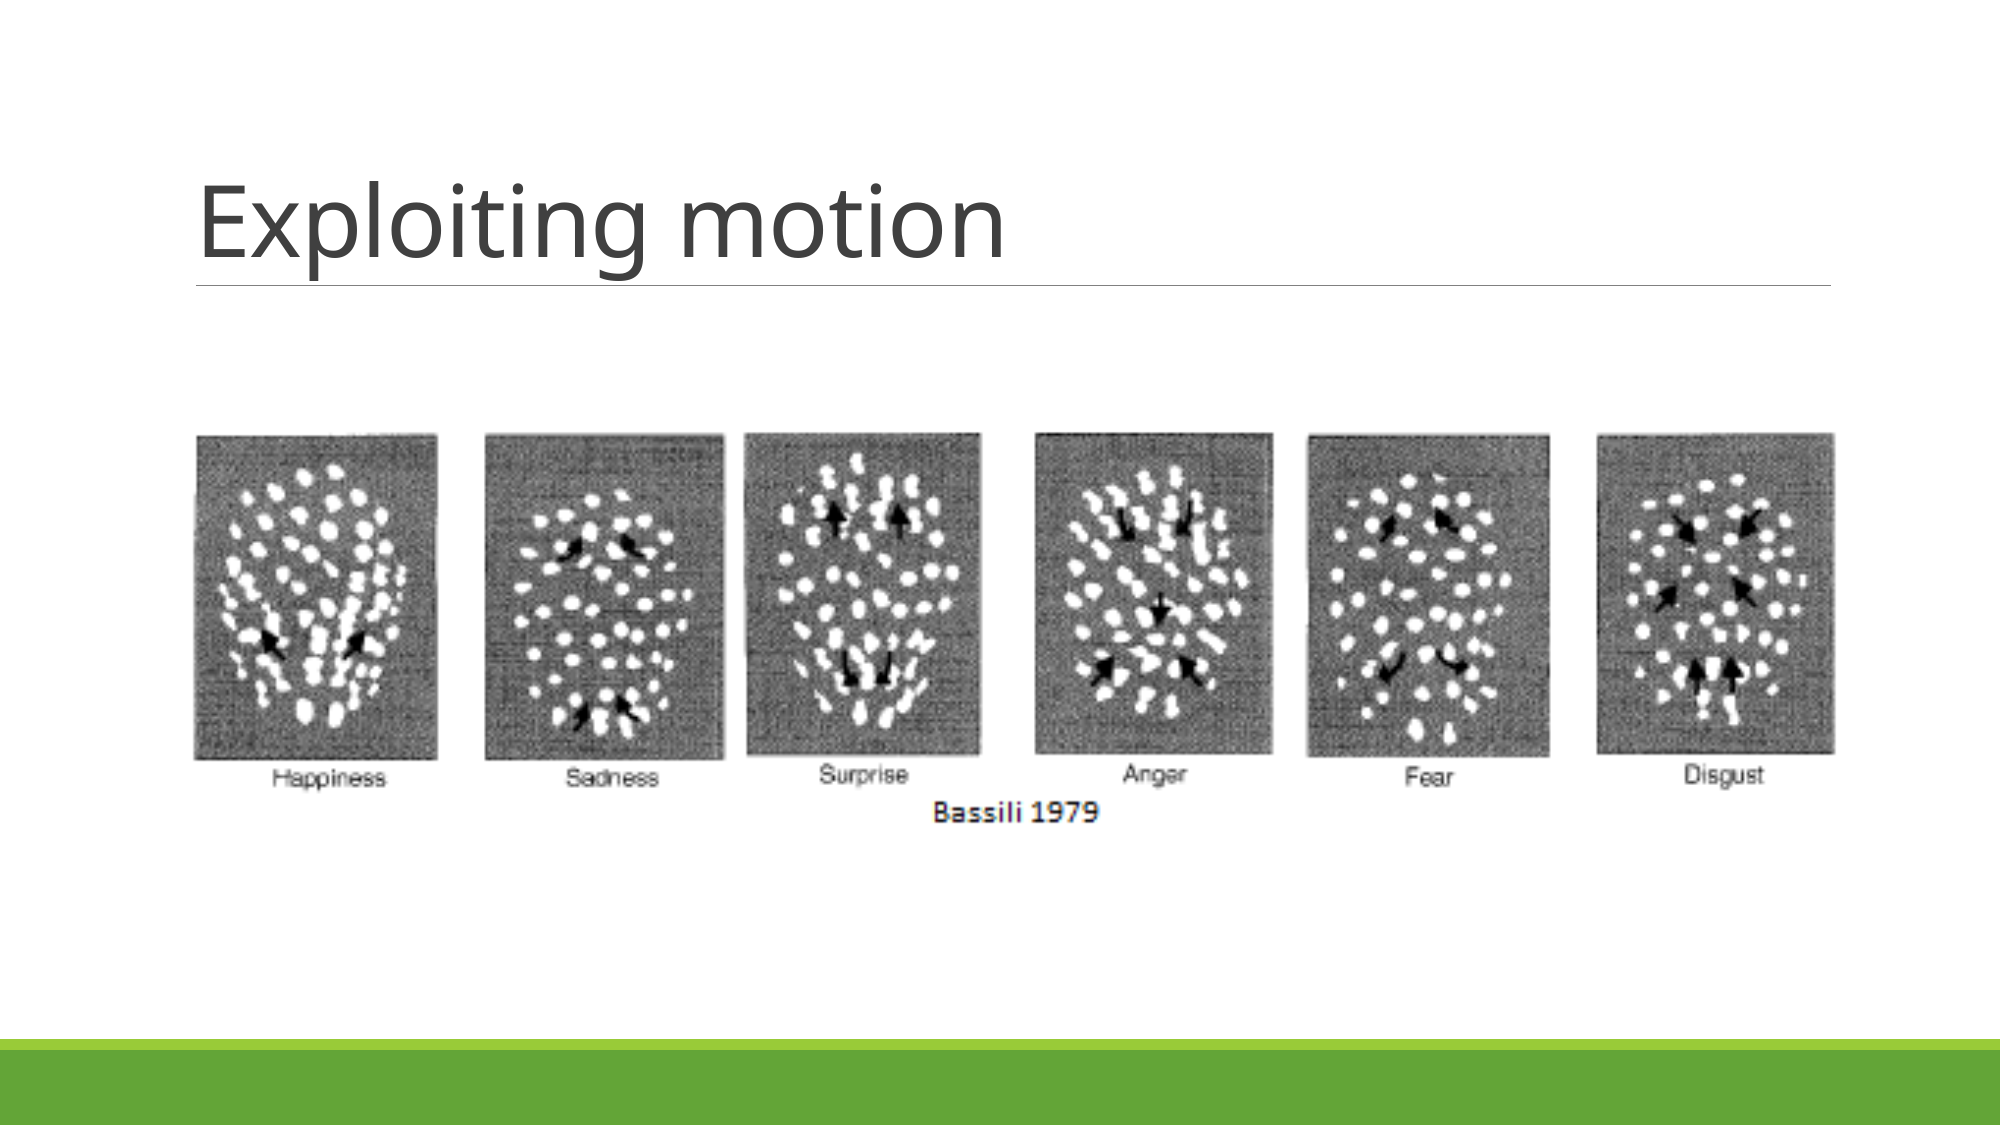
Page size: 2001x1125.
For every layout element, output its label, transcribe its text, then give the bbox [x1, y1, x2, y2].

title Exploiting motion [180, 47, 1830, 285]
picture [179, 425, 1843, 838]
